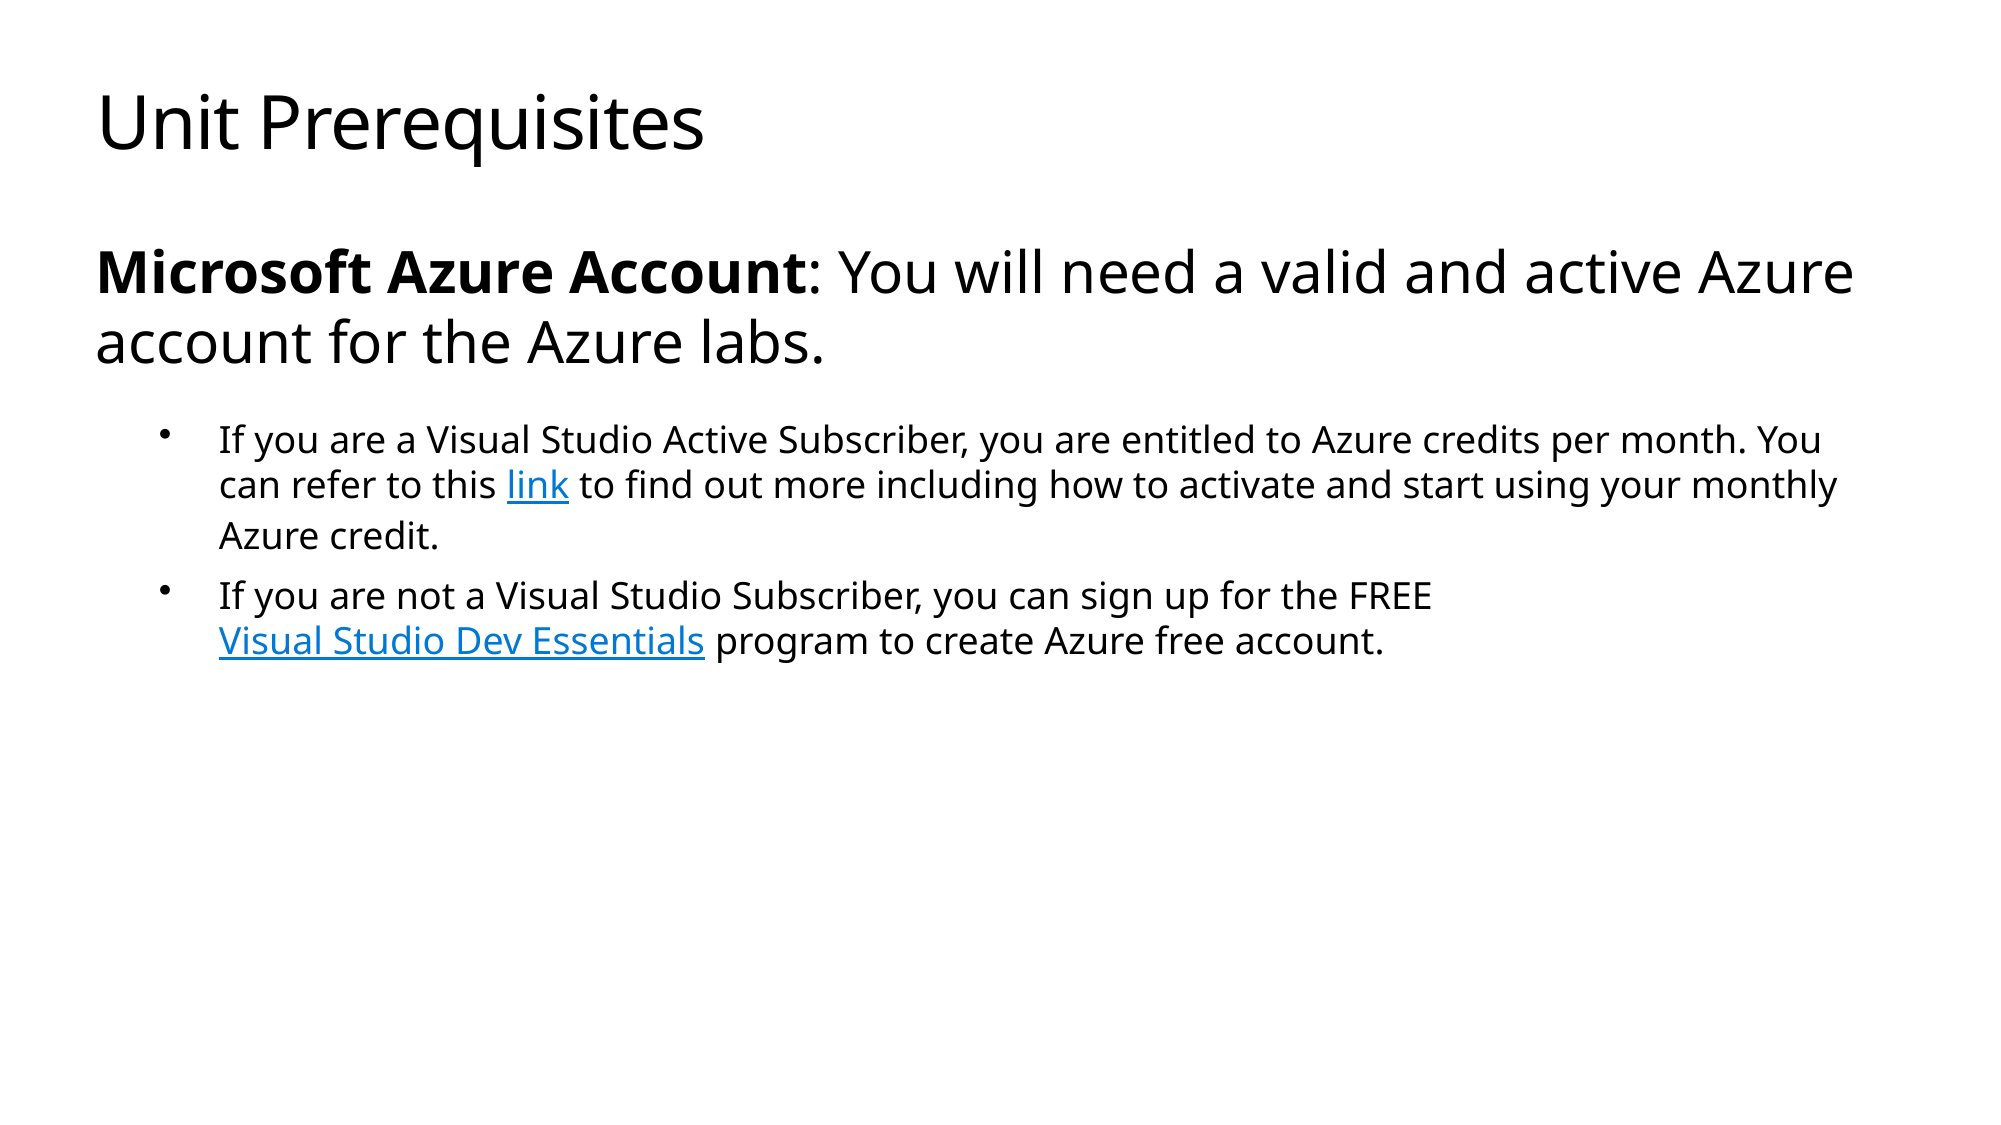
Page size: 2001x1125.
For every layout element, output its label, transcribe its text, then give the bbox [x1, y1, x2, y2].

list Microsoft Azure Account: You will need a valid and active Azure account for the Azure labs. [95, 235, 1904, 376]
title Unit Prerequisites [96, 75, 1904, 165]
text_box If you are a Visual Studio Active Subscriber, you are entitled to Azure credits per month. You can refer to this link to find out more including how to activate and start using your monthly Azure credit. If you are not a Visual Studio Subscriber, you can sign up for the FREE Visual Studio Dev Essentials program to create Azure free account. [99, 408, 1901, 676]
